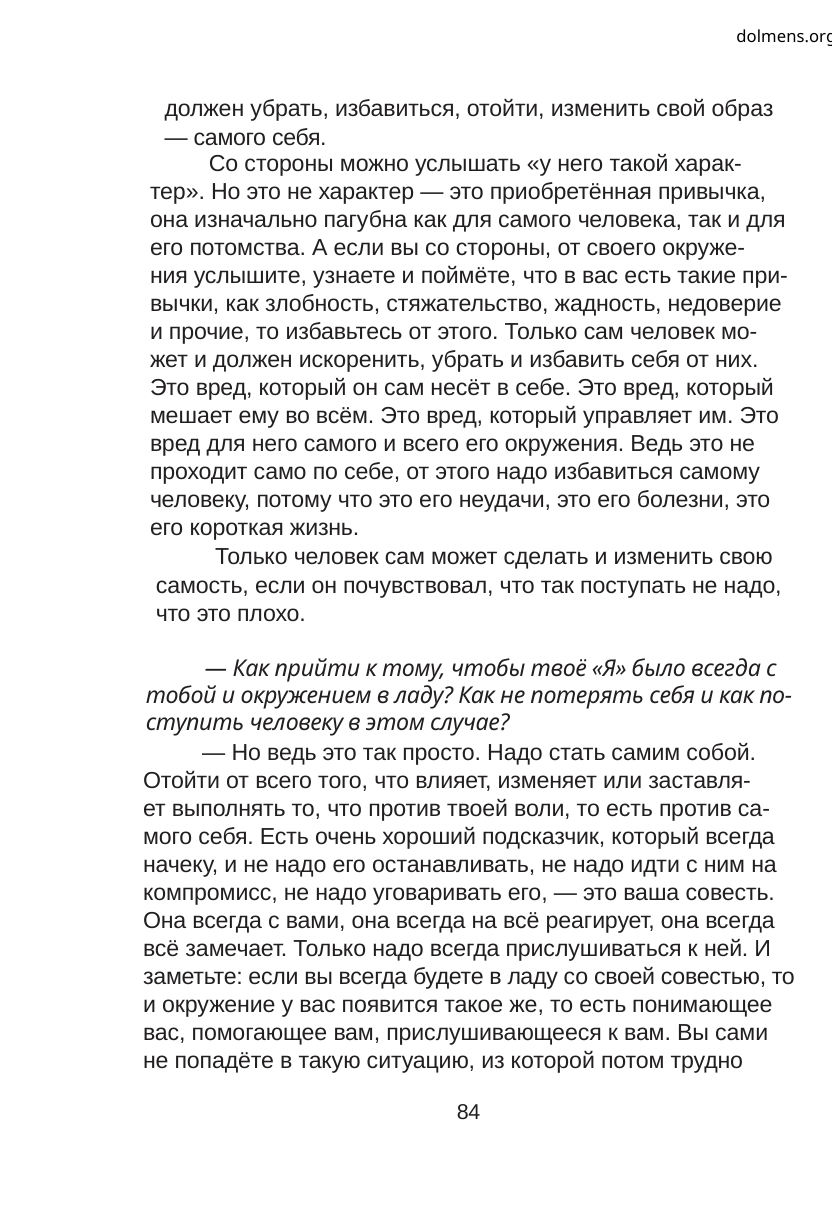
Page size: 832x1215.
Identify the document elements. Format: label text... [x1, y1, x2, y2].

text_box Со стороны можно услышать «у него такой харак- тер». Но это не характер — это приобретённая привычка, она изначально пагубна как для самого человека, так и для его потомства. А если вы со стороны, от своего окруже- ния услышите, узнаете и поймёте, что в вас есть такие при- вычки, как злобность, стяжательство, жадность, недоверие и прочие, то избавьтесь от этого. Только сам человек мо- жет и должен искоренить, убрать и избавить себя от них. Это вред, который он сам несёт в себе. Это вред, который мешает ему во всём. Это вред, который управляет им. Это вред для него самого и всего его окружения. Ведь это не проходит само по себе, от этого надо избавиться самому человеку, потому что это его неудачи, это его болезни, это его короткая жизнь. [150, 147, 788, 568]
text_box — Но ведь это так просто. Надо стать самим собой. Отойти от всего того, что влияет, изменяет или заставля- ет выполнять то, что против твоей воли, то есть против са- мого себя. Есть очень хороший подсказчик, который всегда начеку, и не надо его останавливать, не надо идти с ним на компромисс, не надо уговаривать его, — это ваша совесть. Она всегда с вами, она всегда на всё реагирует, она всегда всё замечает. Только надо всегда прислушиваться к ней. И заметьте: если вы всегда будете в ладу со своей совестью, то и окружение у вас появится такое же, то есть понимающее вас, помогающее вам, прислушивающееся к вам. Вы сами не попадёте в такую ситуацию, из которой потом трудно [143, 737, 795, 1102]
text_box 84 [456, 1097, 481, 1151]
text_box — Как прийти к тому, чтобы твоё «Я» было всегда с тобой и окружением в ладу? Как не потерять себя и как по- ступить человеку в этом случае? [145, 654, 792, 737]
text_box Только человек сам может сделать и изменить свою самость, если он почувствовал, что так поступать не надо, что это плохо. [155, 541, 782, 654]
text_box dolmens.org [736, 27, 832, 66]
text_box должен убрать, избавиться, отойти, изменить свой образ — самого себя. [164, 91, 773, 147]
